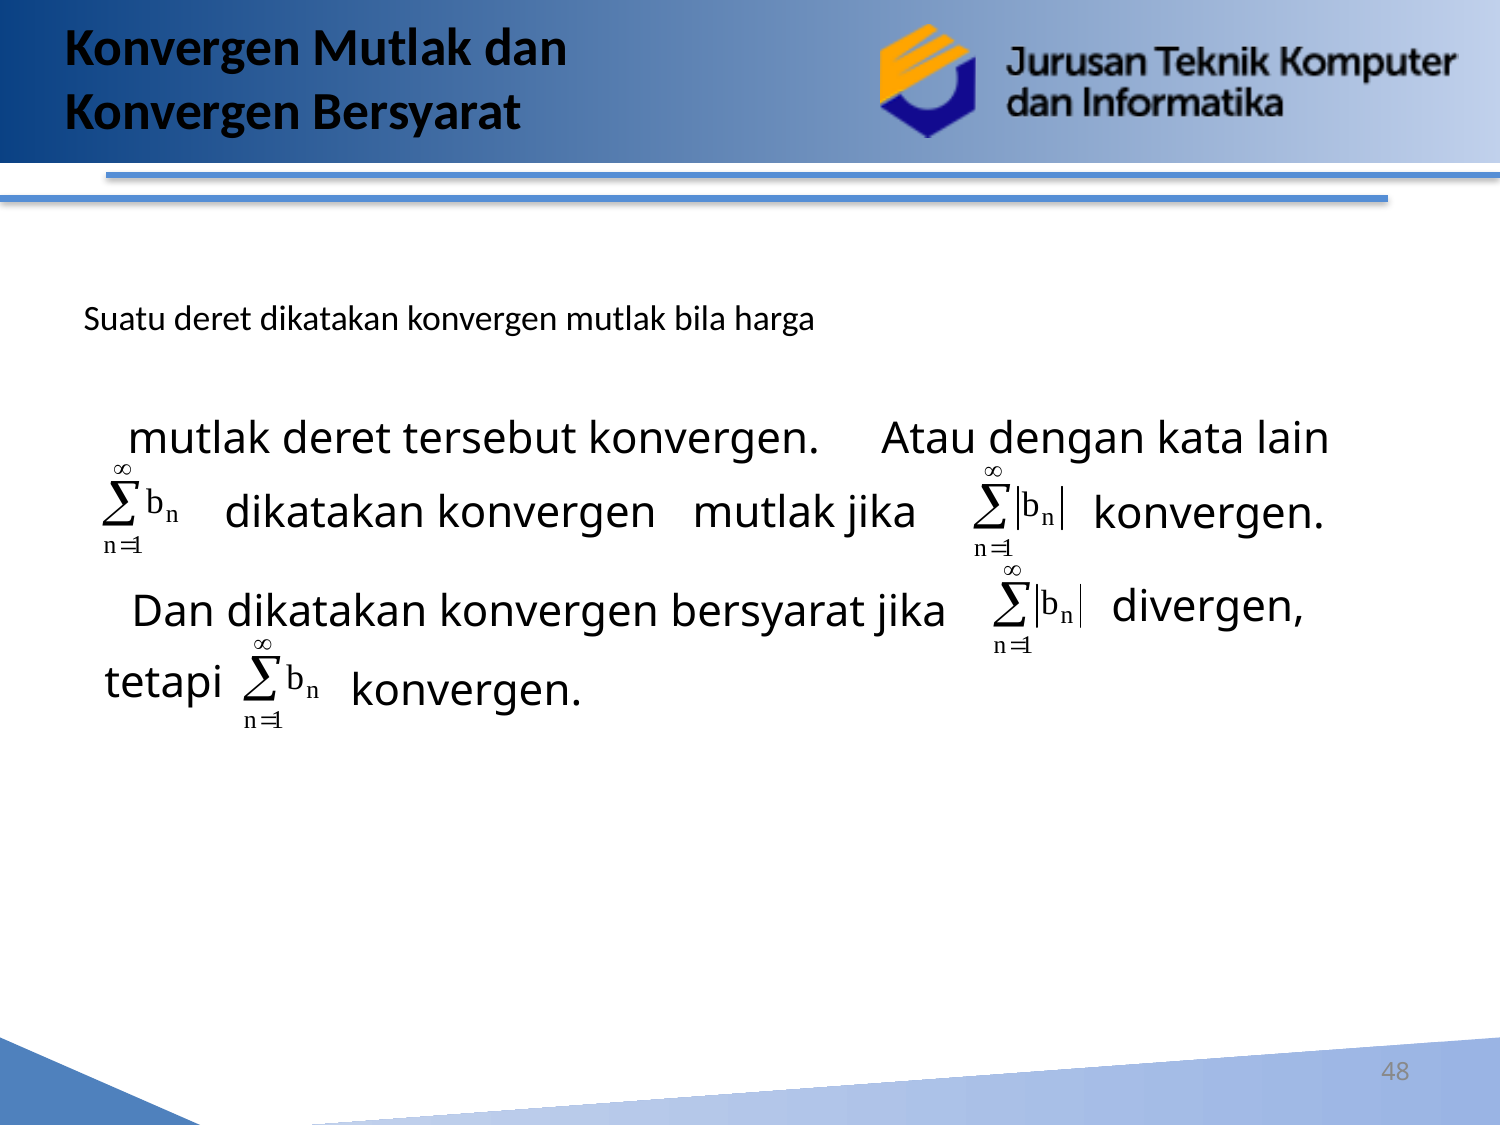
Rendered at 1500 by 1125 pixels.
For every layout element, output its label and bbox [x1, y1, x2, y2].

text_box [97, 449, 191, 563]
text_box [967, 452, 1071, 566]
text_box [237, 624, 332, 738]
text_box [0, 0, 1500, 1125]
text_box [987, 550, 1090, 663]
